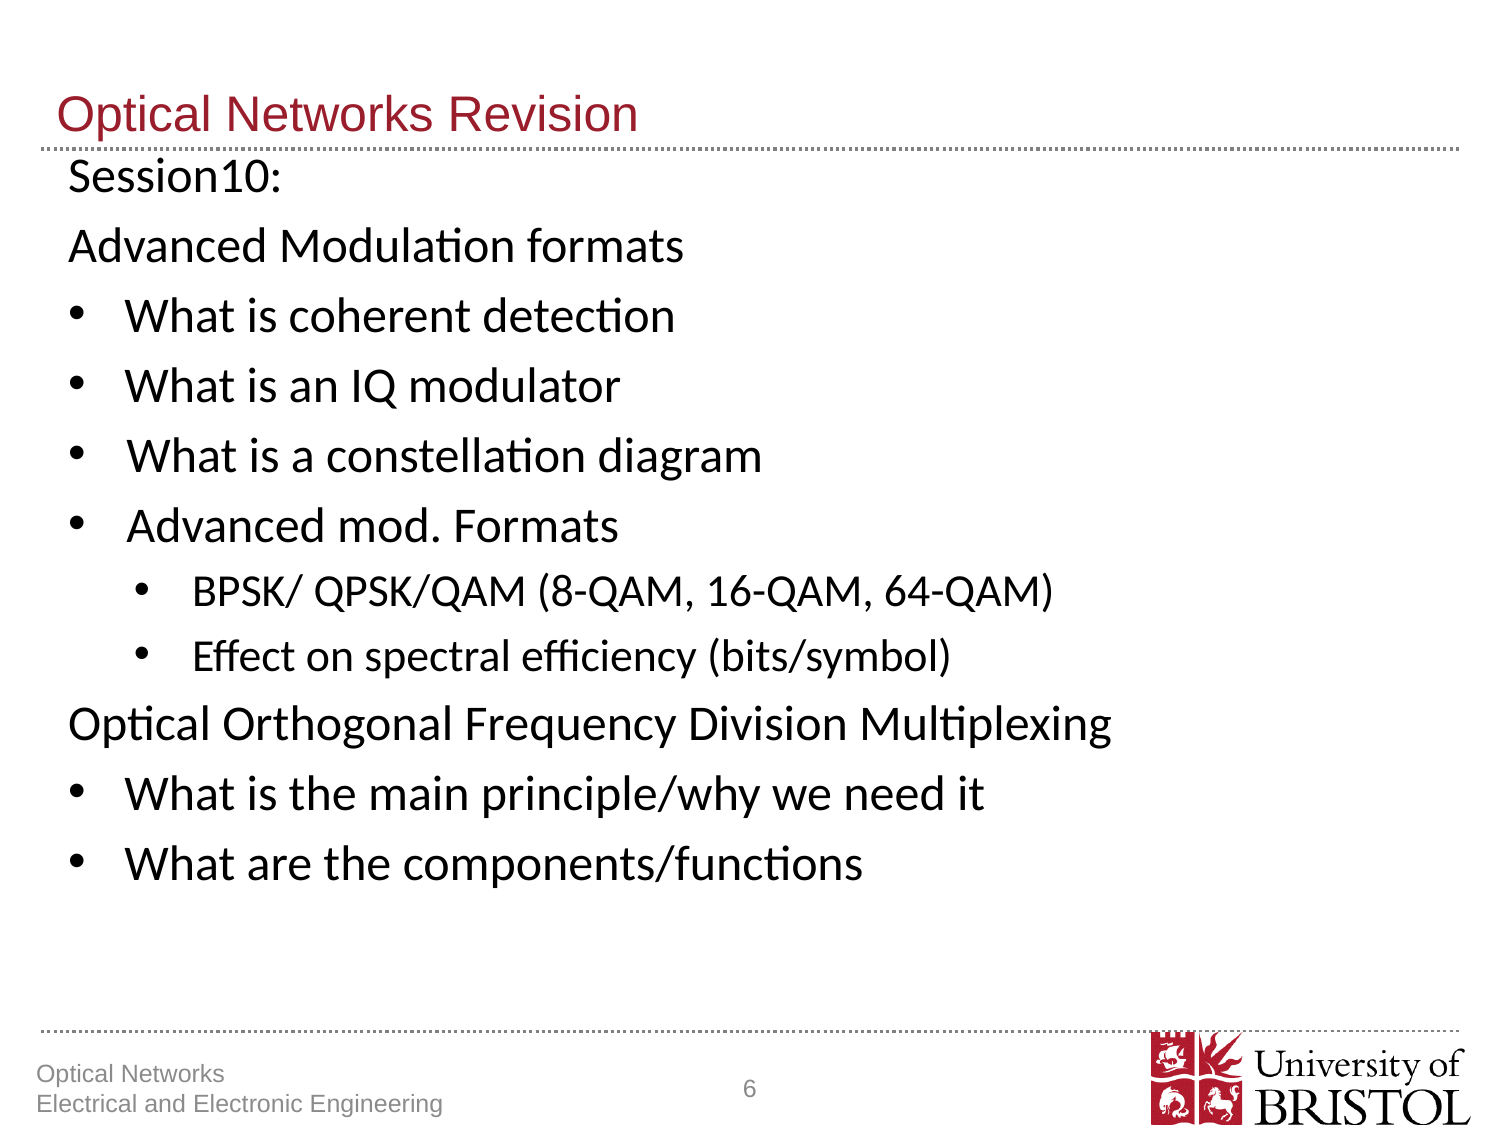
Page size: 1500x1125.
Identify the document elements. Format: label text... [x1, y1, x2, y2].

slide_number 6 [690, 1057, 810, 1118]
footer Optical Networks Electrical and Electronic Engineering [21, 1057, 656, 1118]
list Session10: Advanced Modulation formats What is coherent detection What is an IQ modulator What is a constellation diagram Advanced mod. Formats BPSK/ QPSK/QAM (8-QAM, 16-QAM, 64-QAM) Effect on spectral efficiency (bits/symbol) Optical Orthogonal Frequency Division Multiplexing What is the main principle/why we need it What are the components/functions [53, 134, 1471, 991]
picture [1151, 1032, 1471, 1125]
title Optical Networks Revision [41, 0, 1459, 149]
